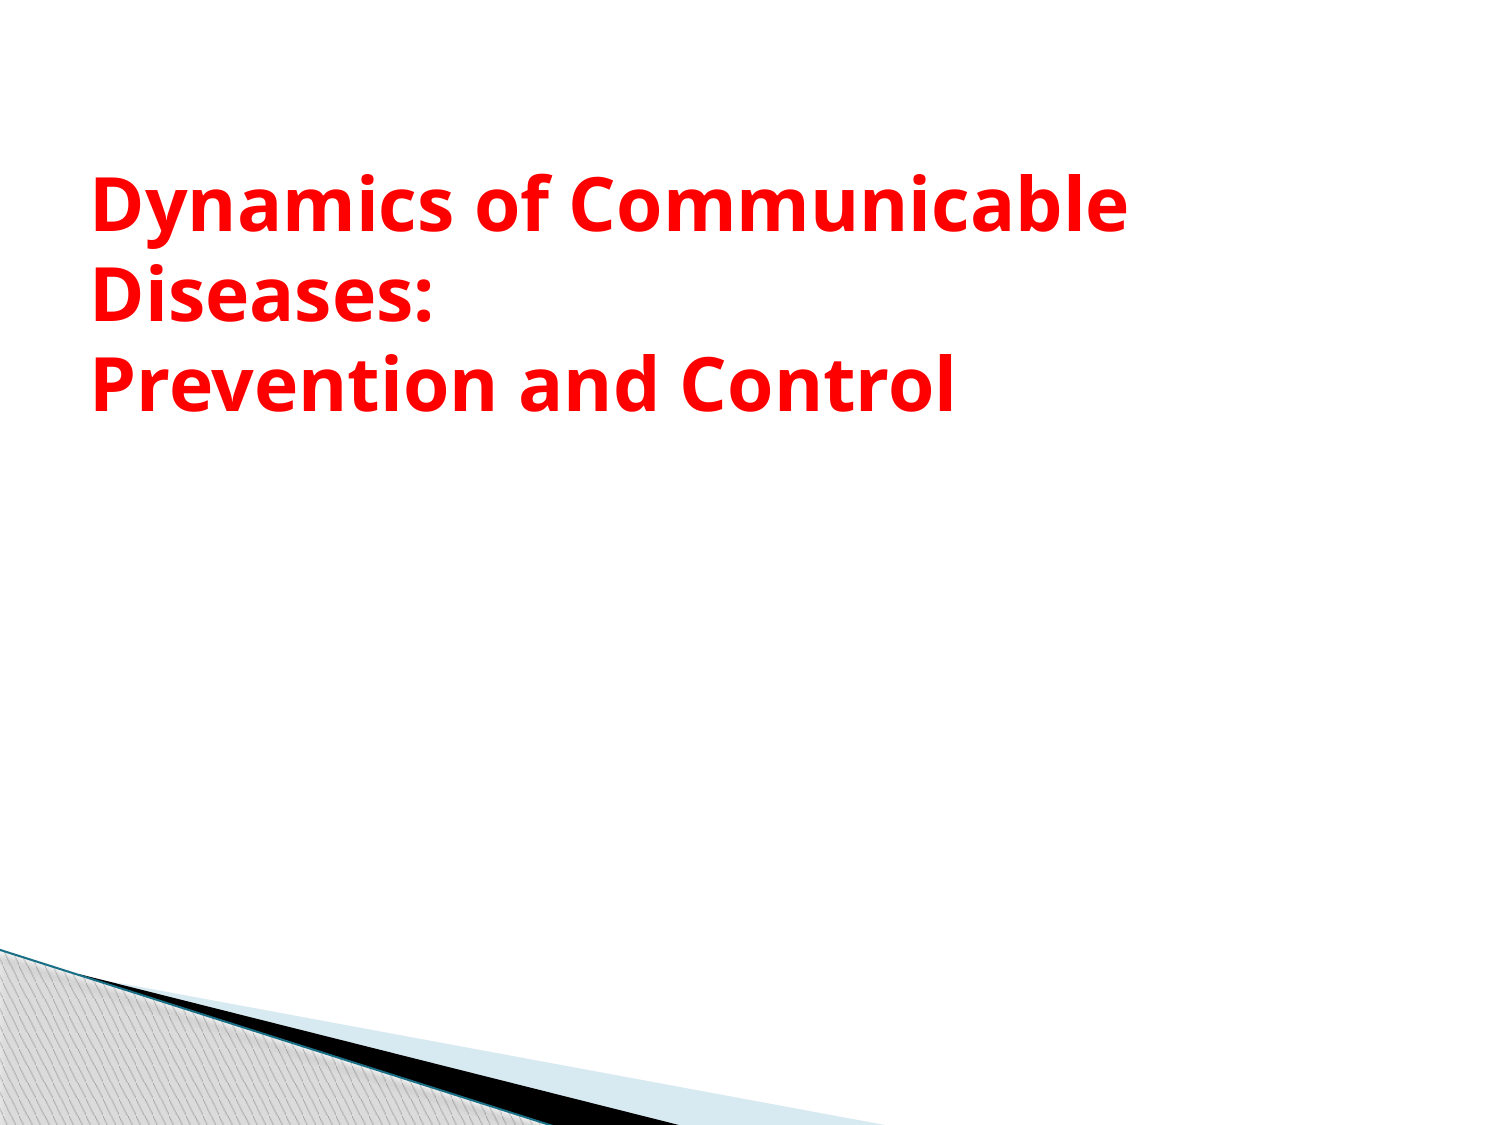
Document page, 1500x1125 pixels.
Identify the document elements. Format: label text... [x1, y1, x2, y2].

title Dynamics of Communicable Diseases: Prevention and Control [75, 45, 1450, 538]
